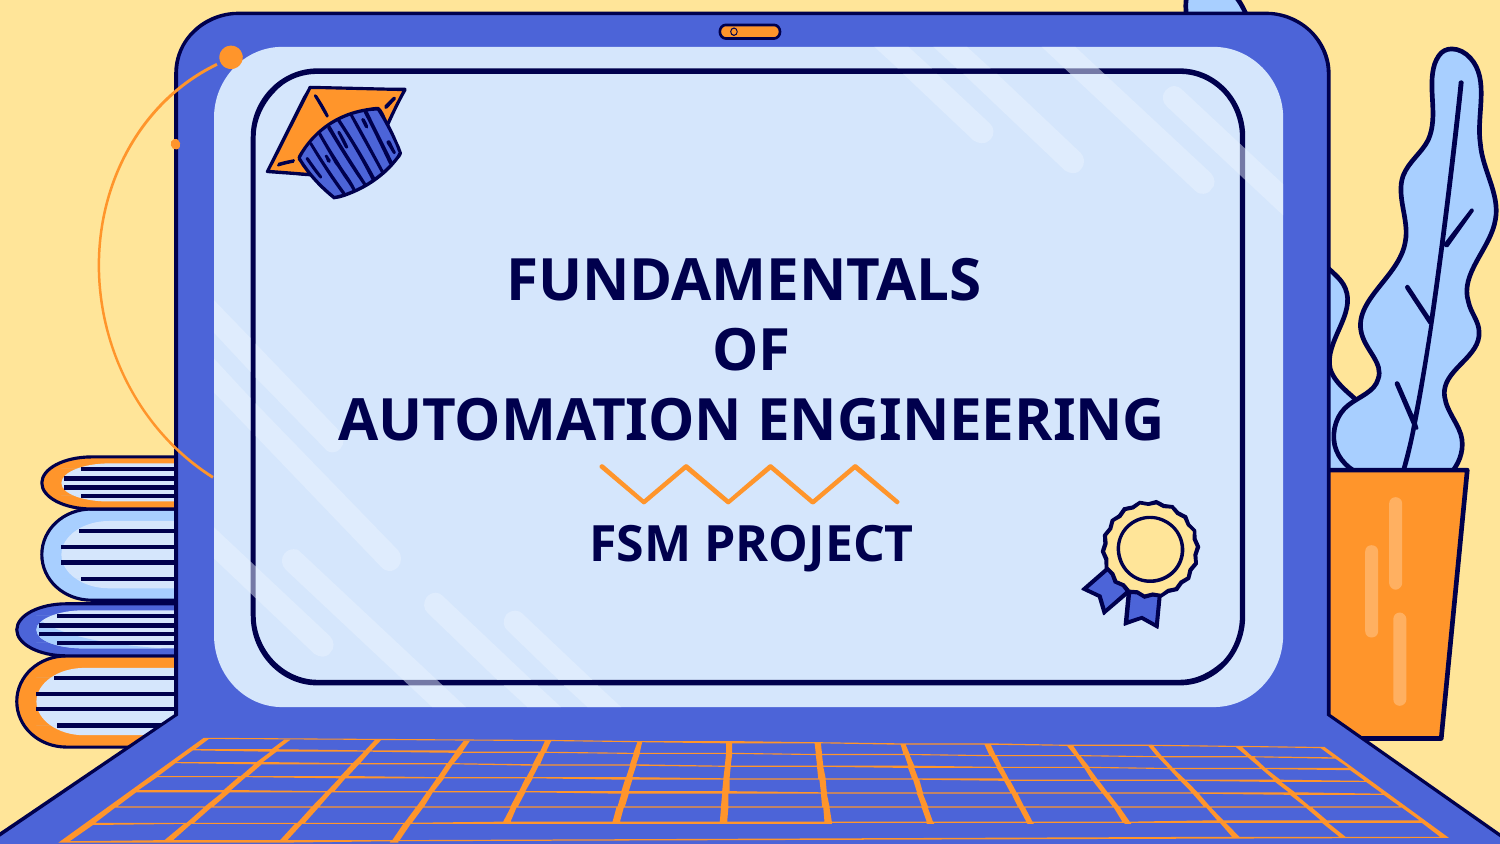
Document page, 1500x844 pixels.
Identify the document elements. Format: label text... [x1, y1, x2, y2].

subtitle FSM PROJECT [371, 496, 1132, 565]
title FUNDAMENTALS OF AUTOMATION ENGINEERING [312, 242, 1191, 468]
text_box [265, 85, 408, 200]
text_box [1095, 498, 1192, 628]
